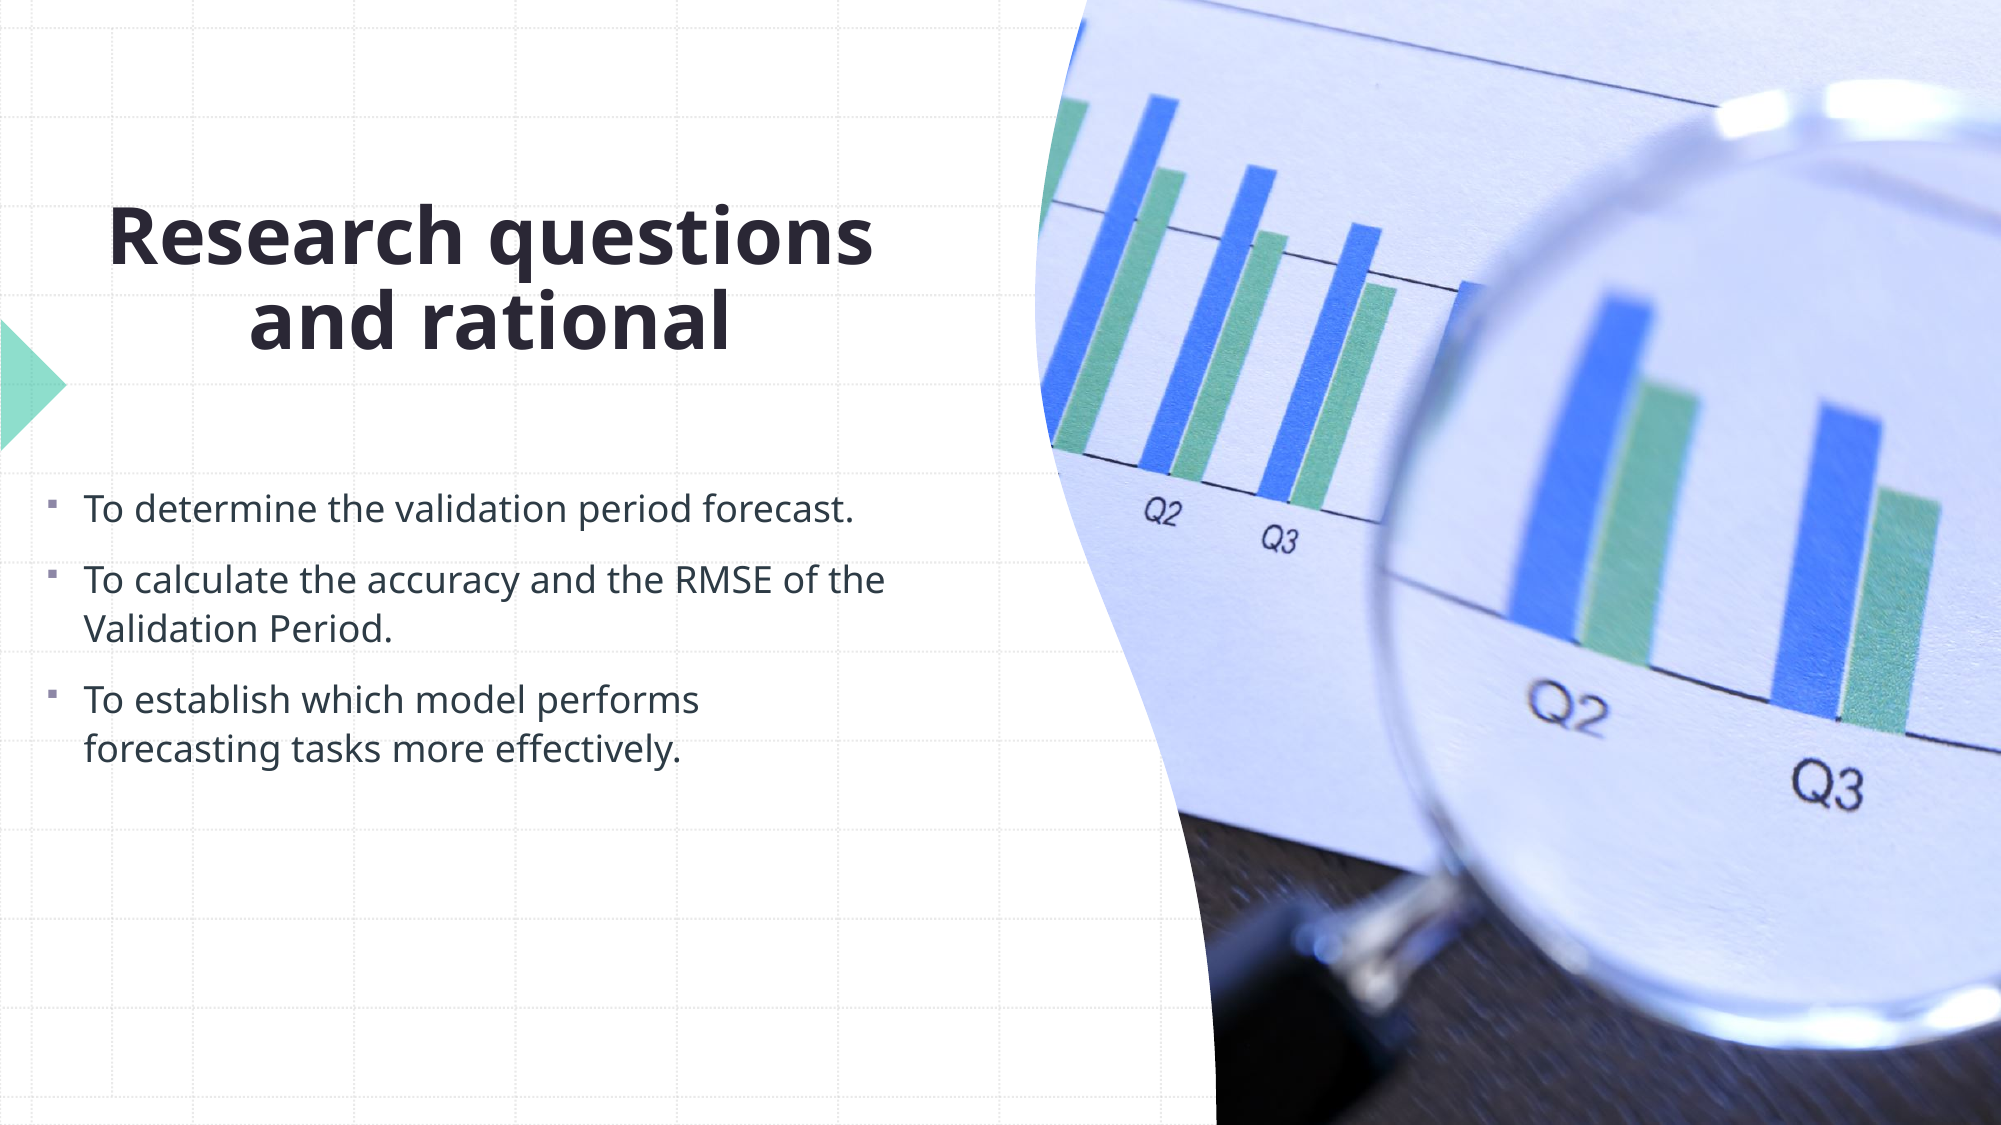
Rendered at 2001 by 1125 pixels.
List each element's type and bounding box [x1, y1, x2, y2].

picture [1034, 0, 2001, 1125]
text_box [0, 0, 1034, 1125]
